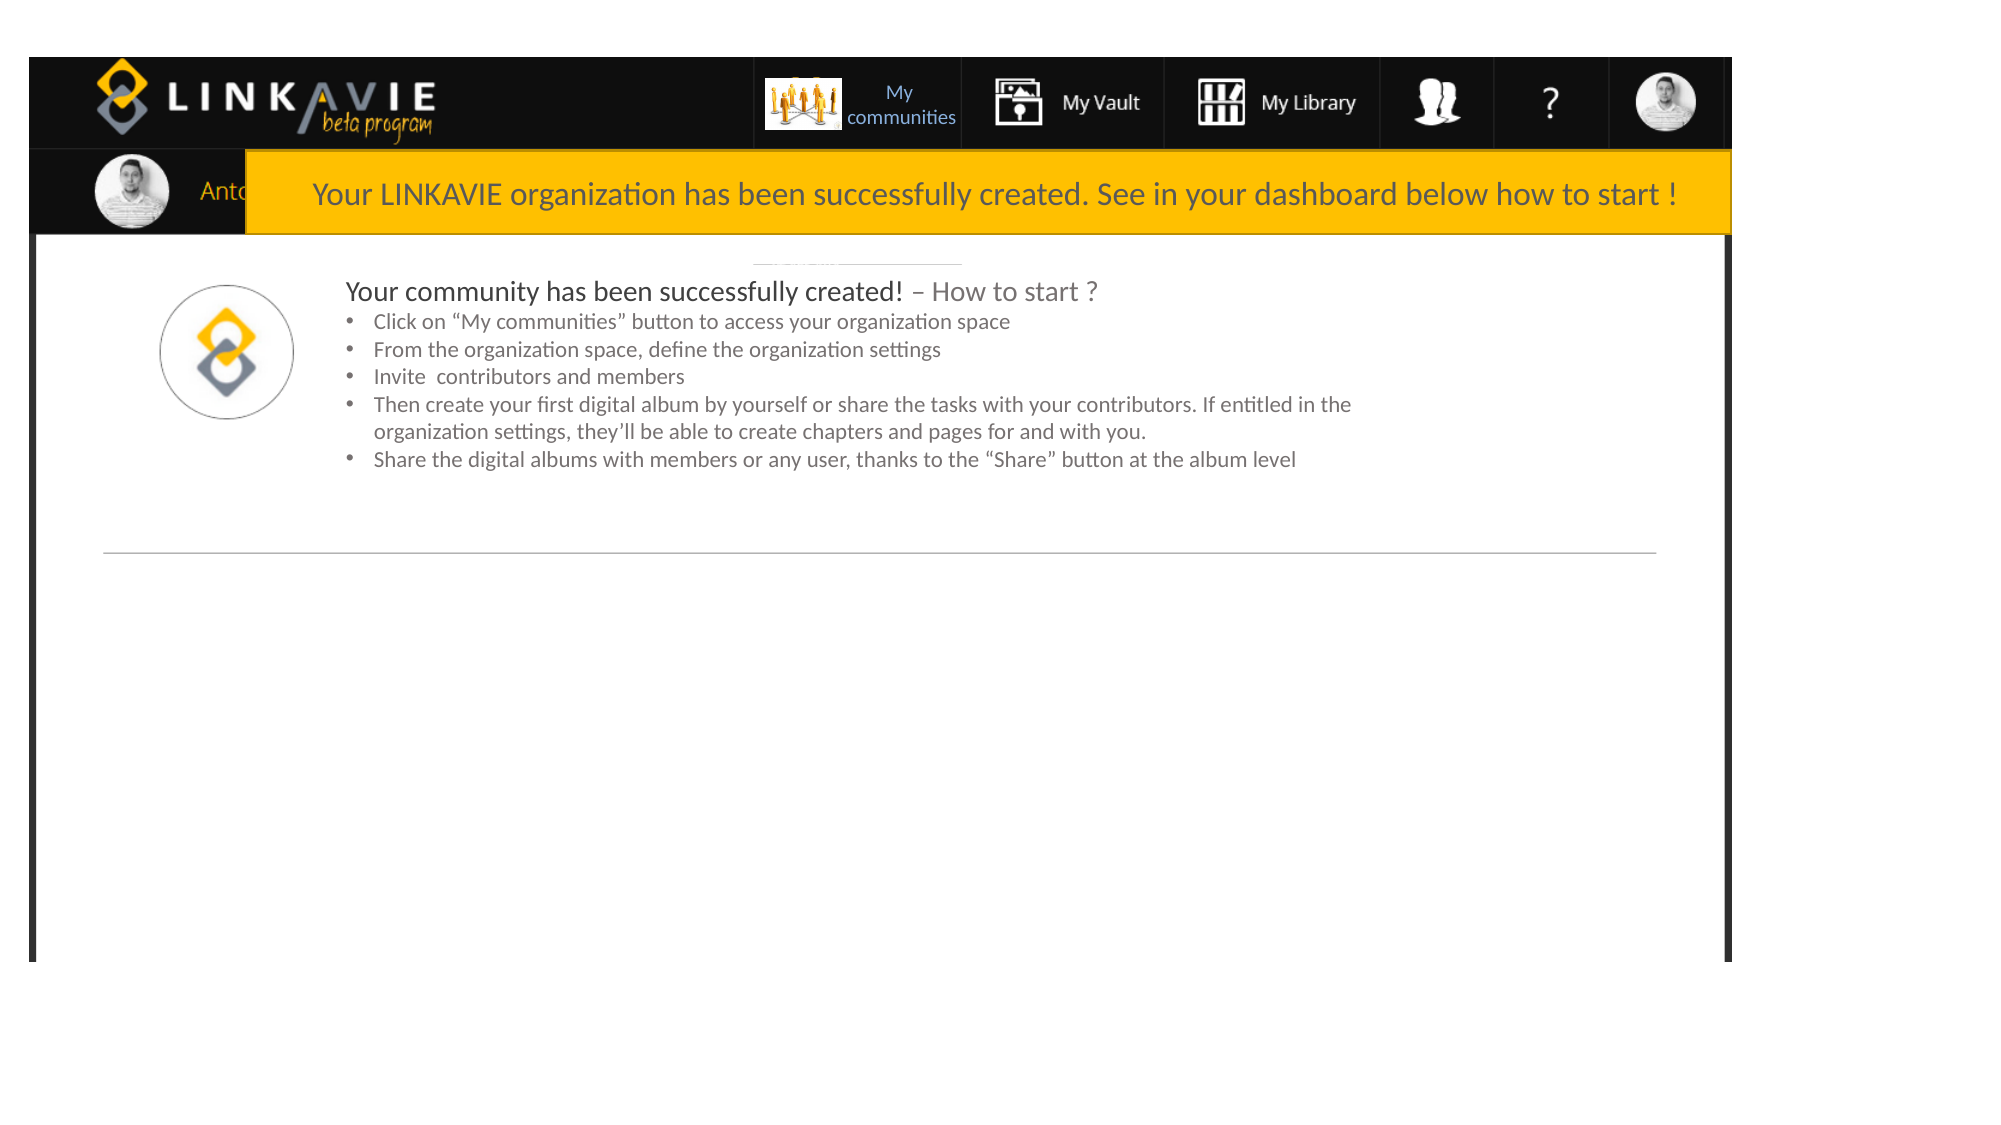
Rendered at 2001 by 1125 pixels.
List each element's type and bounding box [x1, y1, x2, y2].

text_box [29, 57, 1732, 962]
